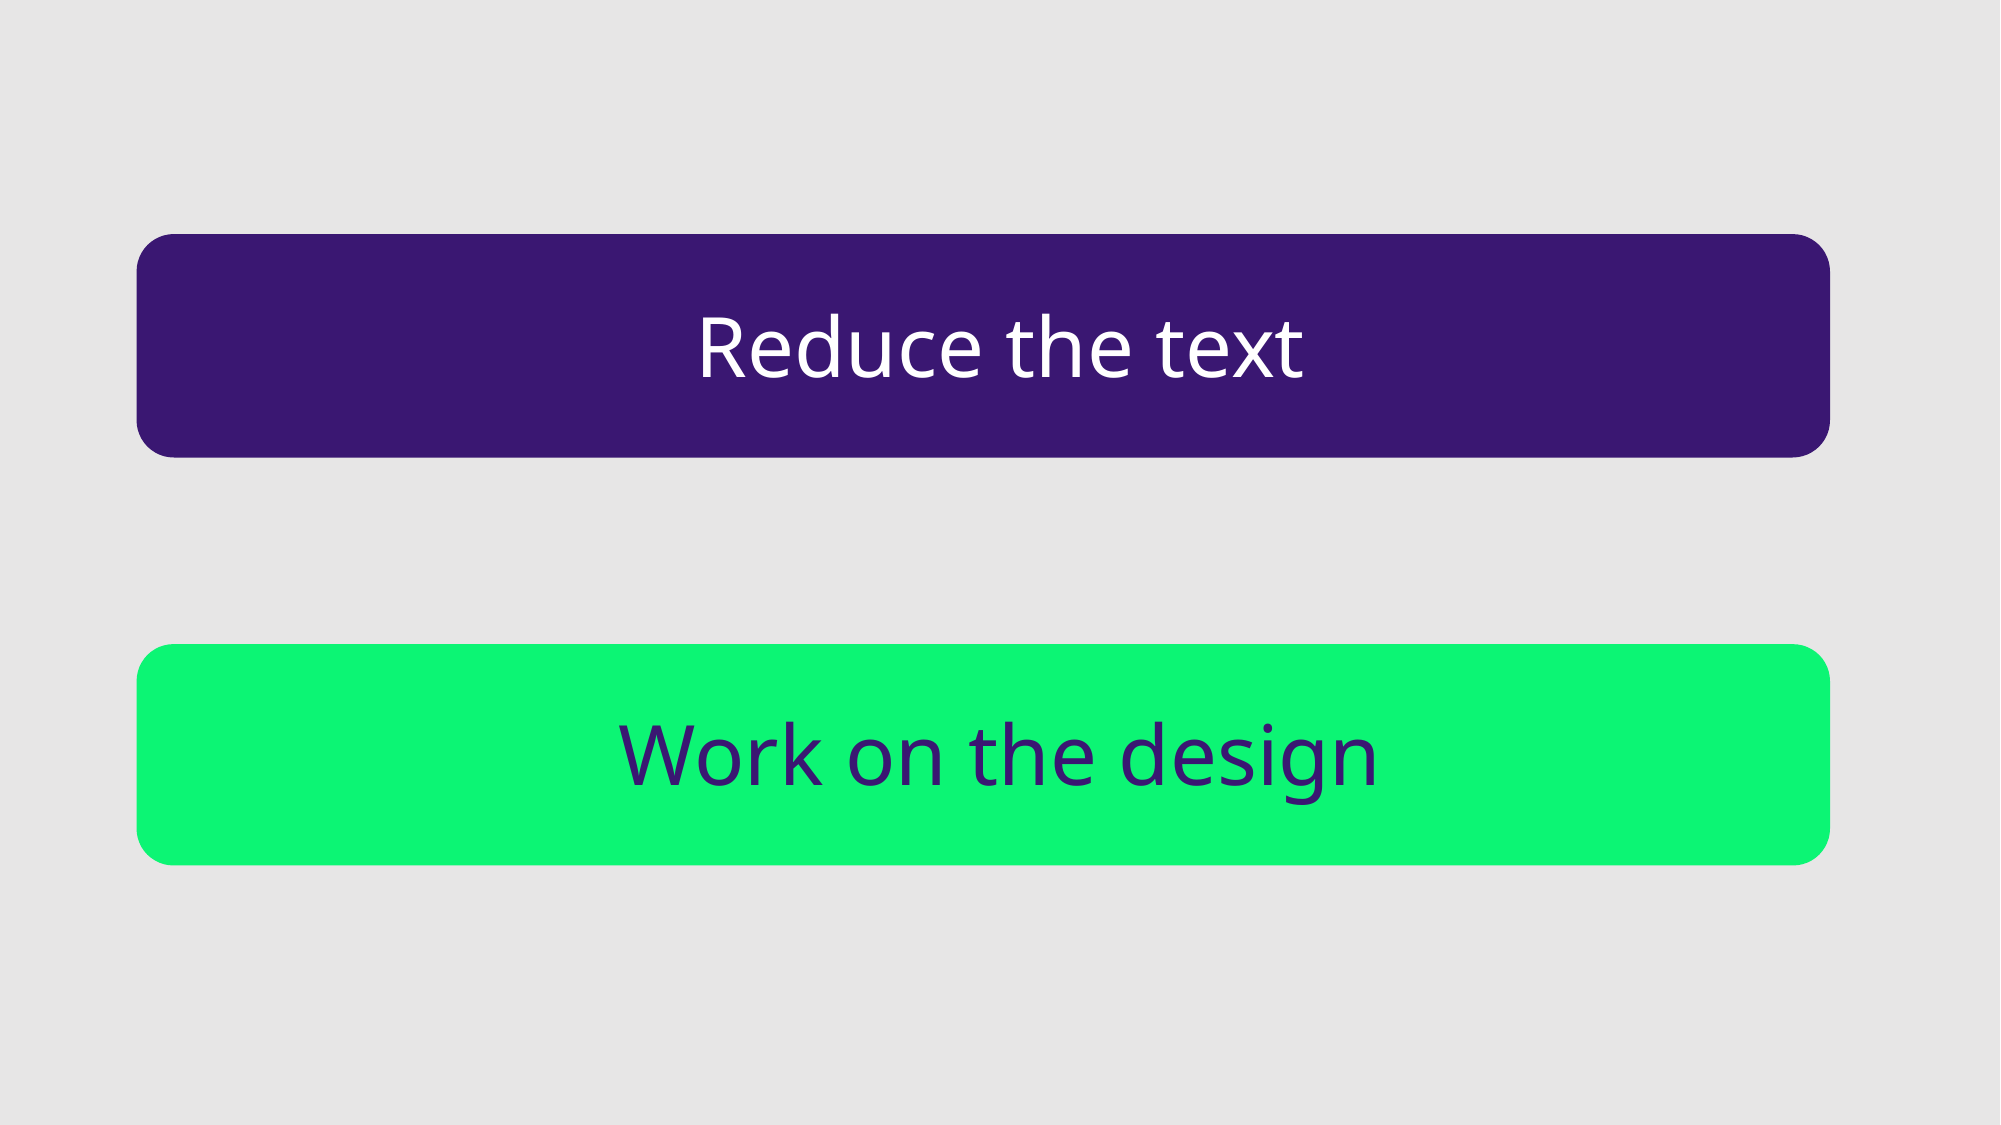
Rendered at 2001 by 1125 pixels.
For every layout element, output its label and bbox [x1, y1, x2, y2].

text_box [136, 643, 1831, 866]
text_box [136, 233, 1831, 458]
